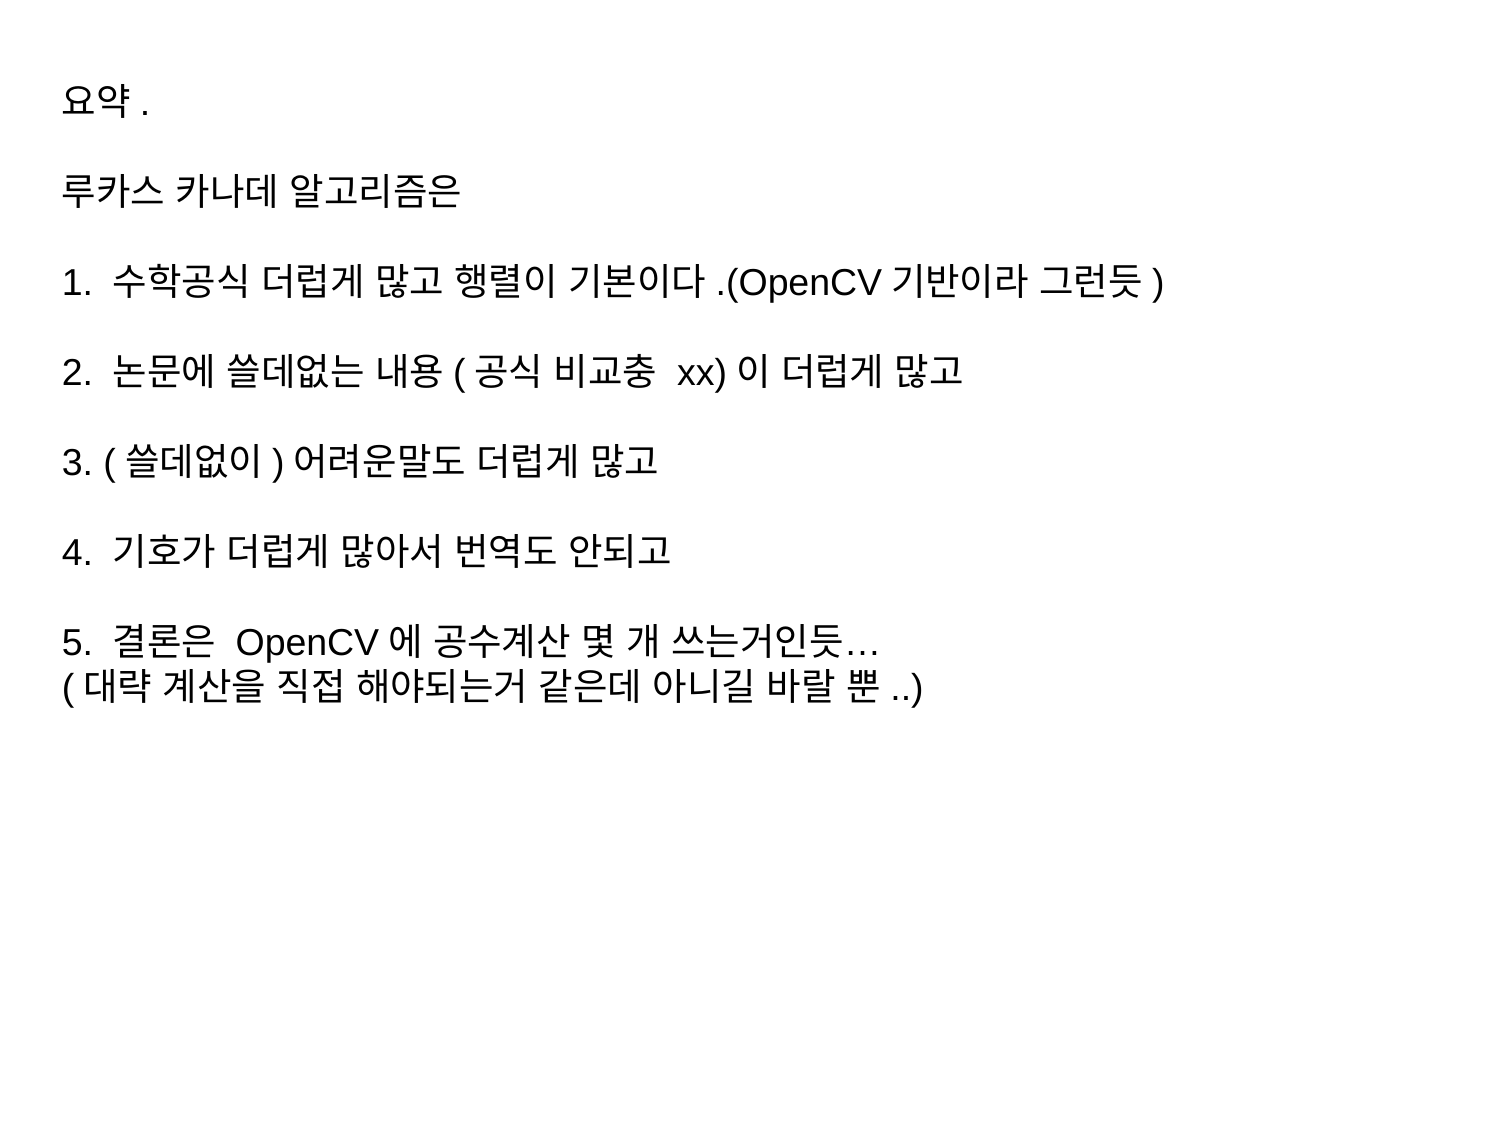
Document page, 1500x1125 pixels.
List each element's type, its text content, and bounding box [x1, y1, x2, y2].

text_box 요약. 루카스 카나데 알고리즘은 1. 수학공식 더럽게 많고 행렬이 기본이다.(OpenCV기반이라 그런듯) 2. 논문에 쓸데없는 내용(공식 비교충 xx)이 더럽게 많고 3. (쓸데없이)어려운말도 더럽게 많고 4. 기호가 더럽게 많아서 번역도 안되고 5. 결론은 OpenCV에 공수계산 몇 개 쓰는거인듯… (대략 계산을 직접 해야되는거 같은데 아니길 바랄 뿐..) [46, 70, 1395, 813]
